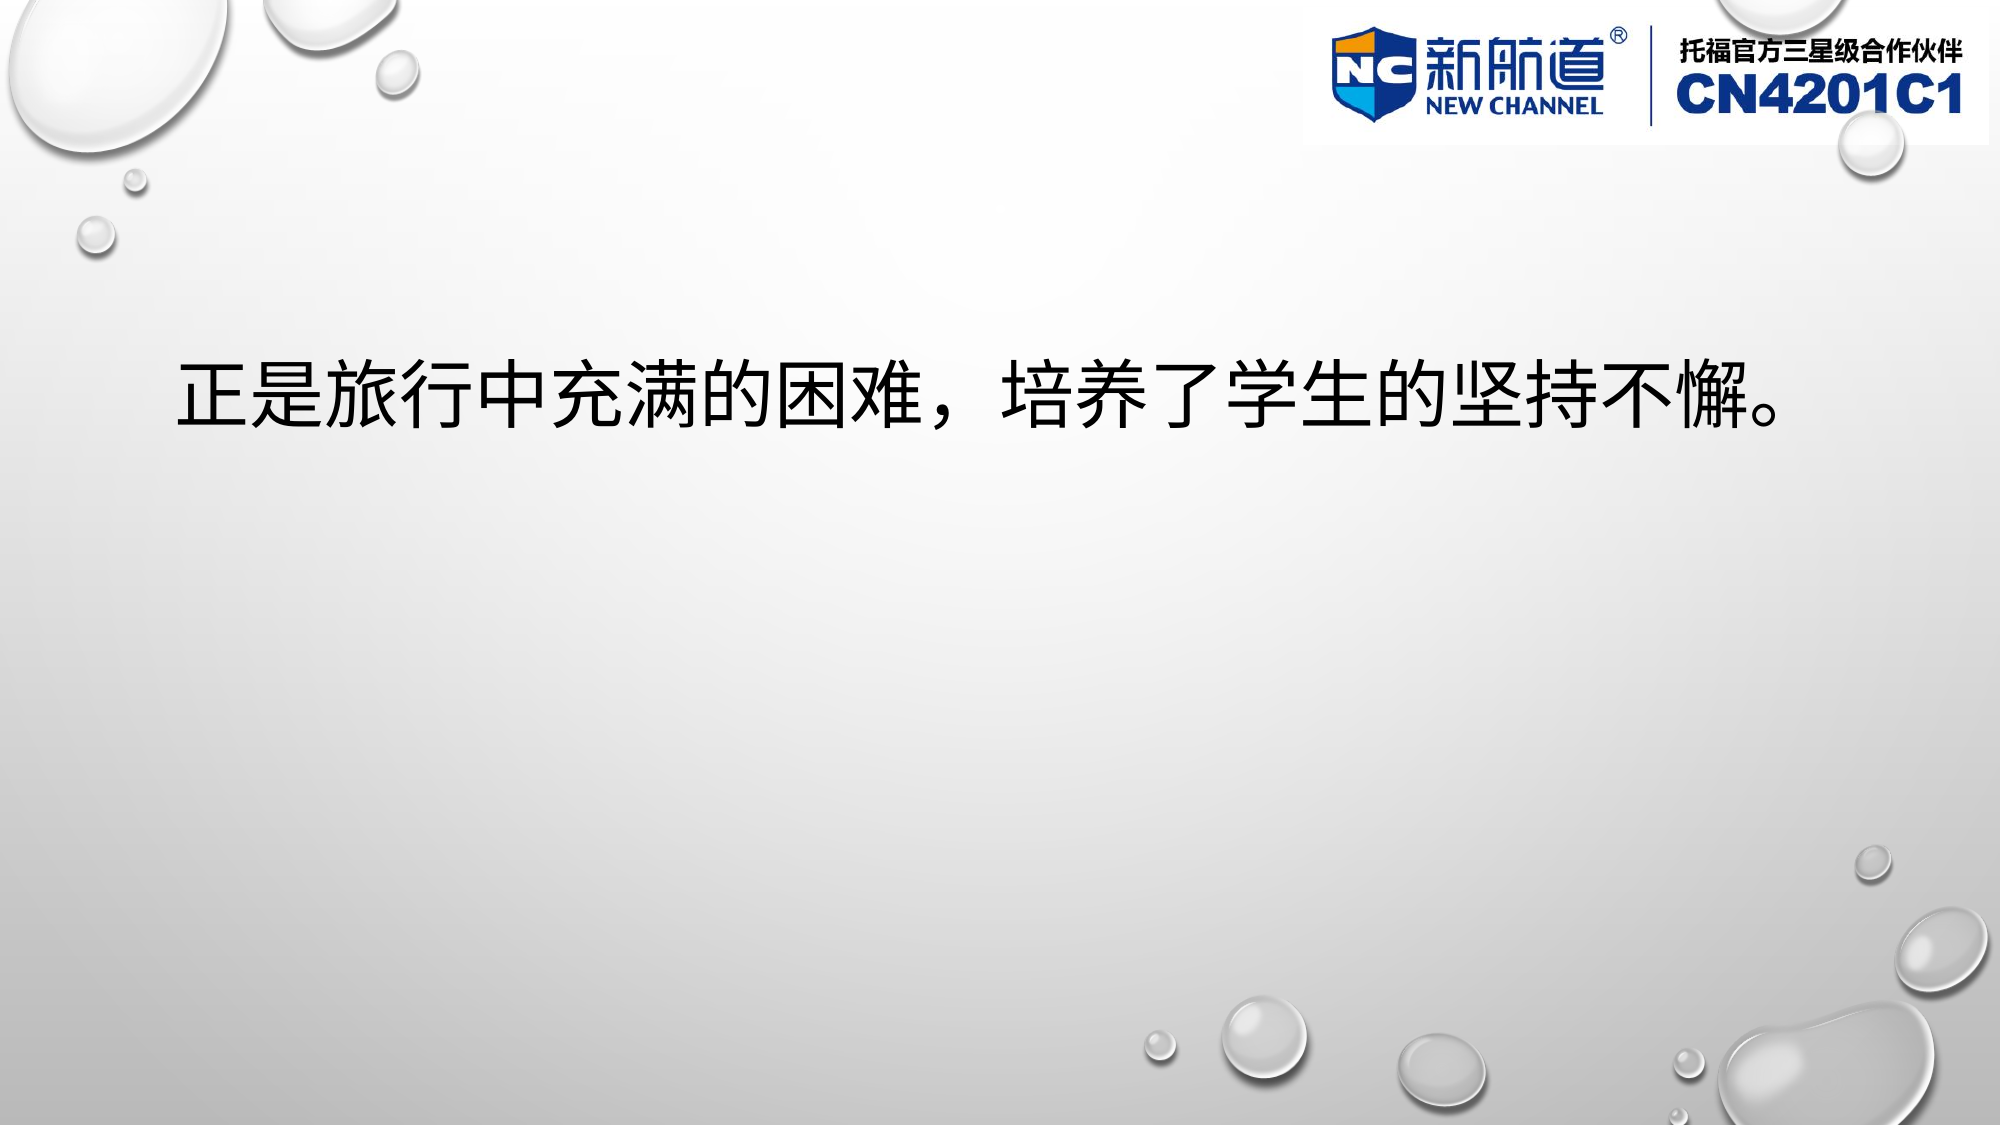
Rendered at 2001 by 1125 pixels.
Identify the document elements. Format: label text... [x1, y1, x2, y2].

picture [0, 0, 2000, 1125]
title 正是旅行中充满的困难，培养了学生的坚持不懈。 [149, 312, 1851, 575]
